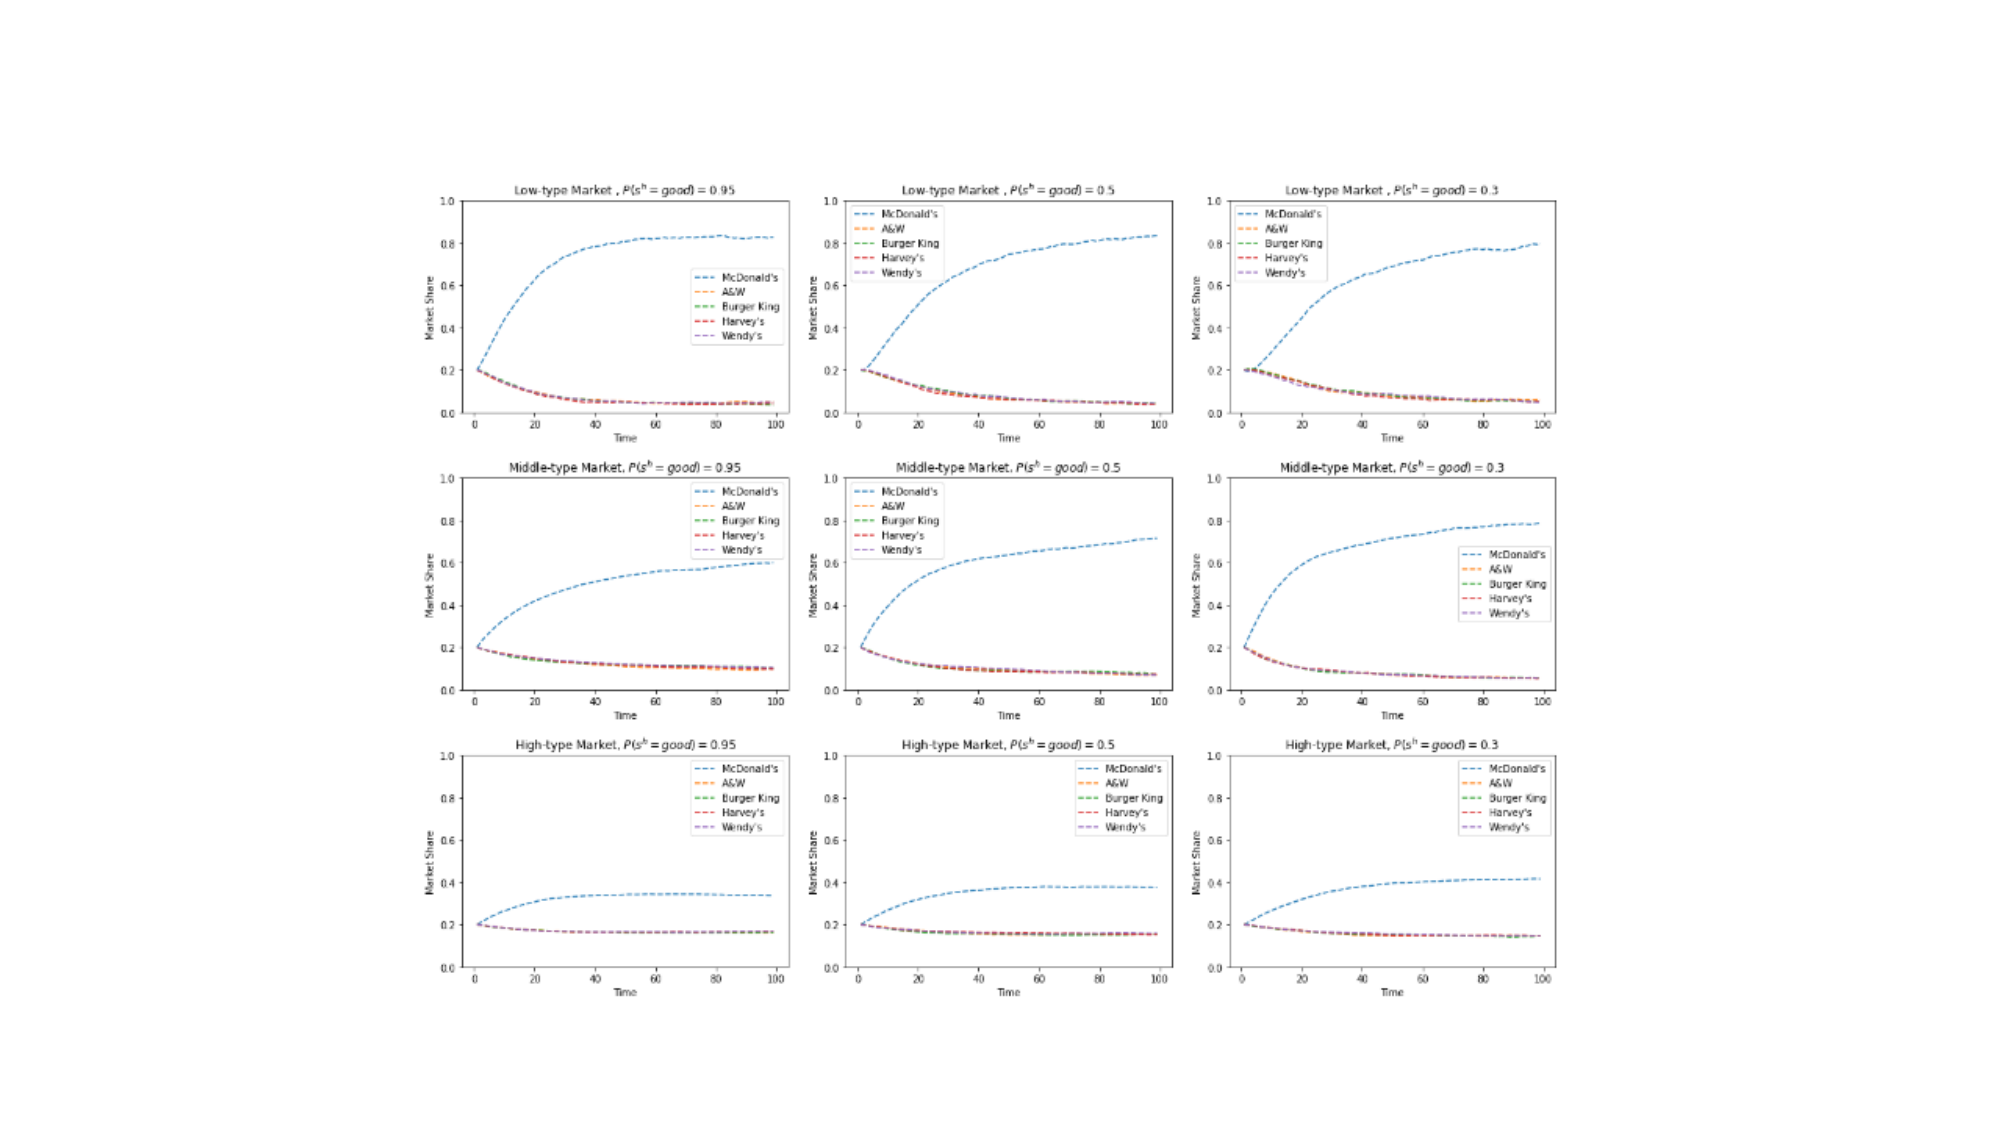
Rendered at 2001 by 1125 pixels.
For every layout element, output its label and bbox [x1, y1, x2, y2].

picture [362, 99, 1638, 1026]
